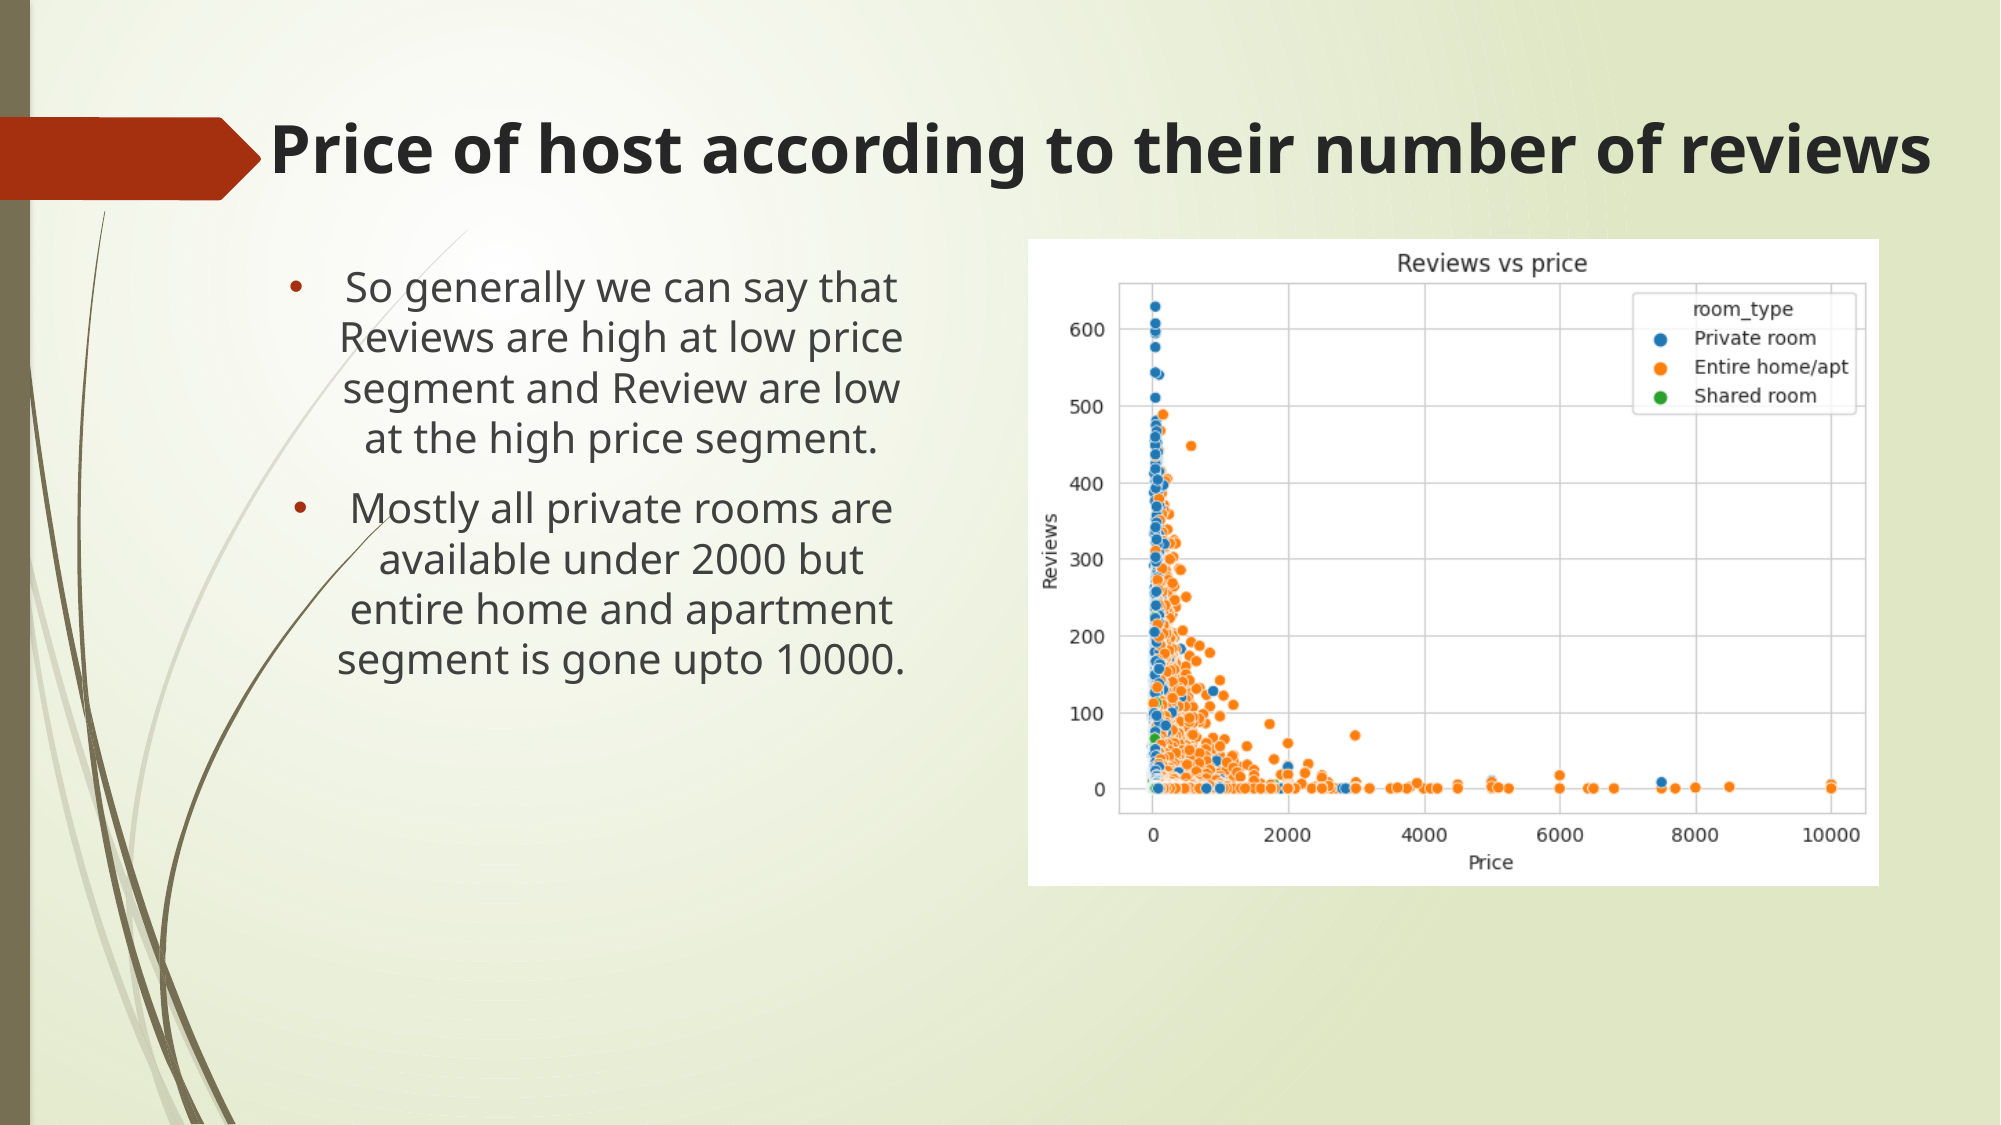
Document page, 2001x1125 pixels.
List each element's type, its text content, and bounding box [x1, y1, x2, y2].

title Price of host according to their number of reviews [254, 74, 1970, 195]
list So generally we can say that Reviews are high at low price segment and Review are low at the high price segment. Mostly all private rooms are available under 2000 but entire home and apartment segment is gone upto 10000. [254, 253, 933, 886]
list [1028, 238, 1879, 886]
